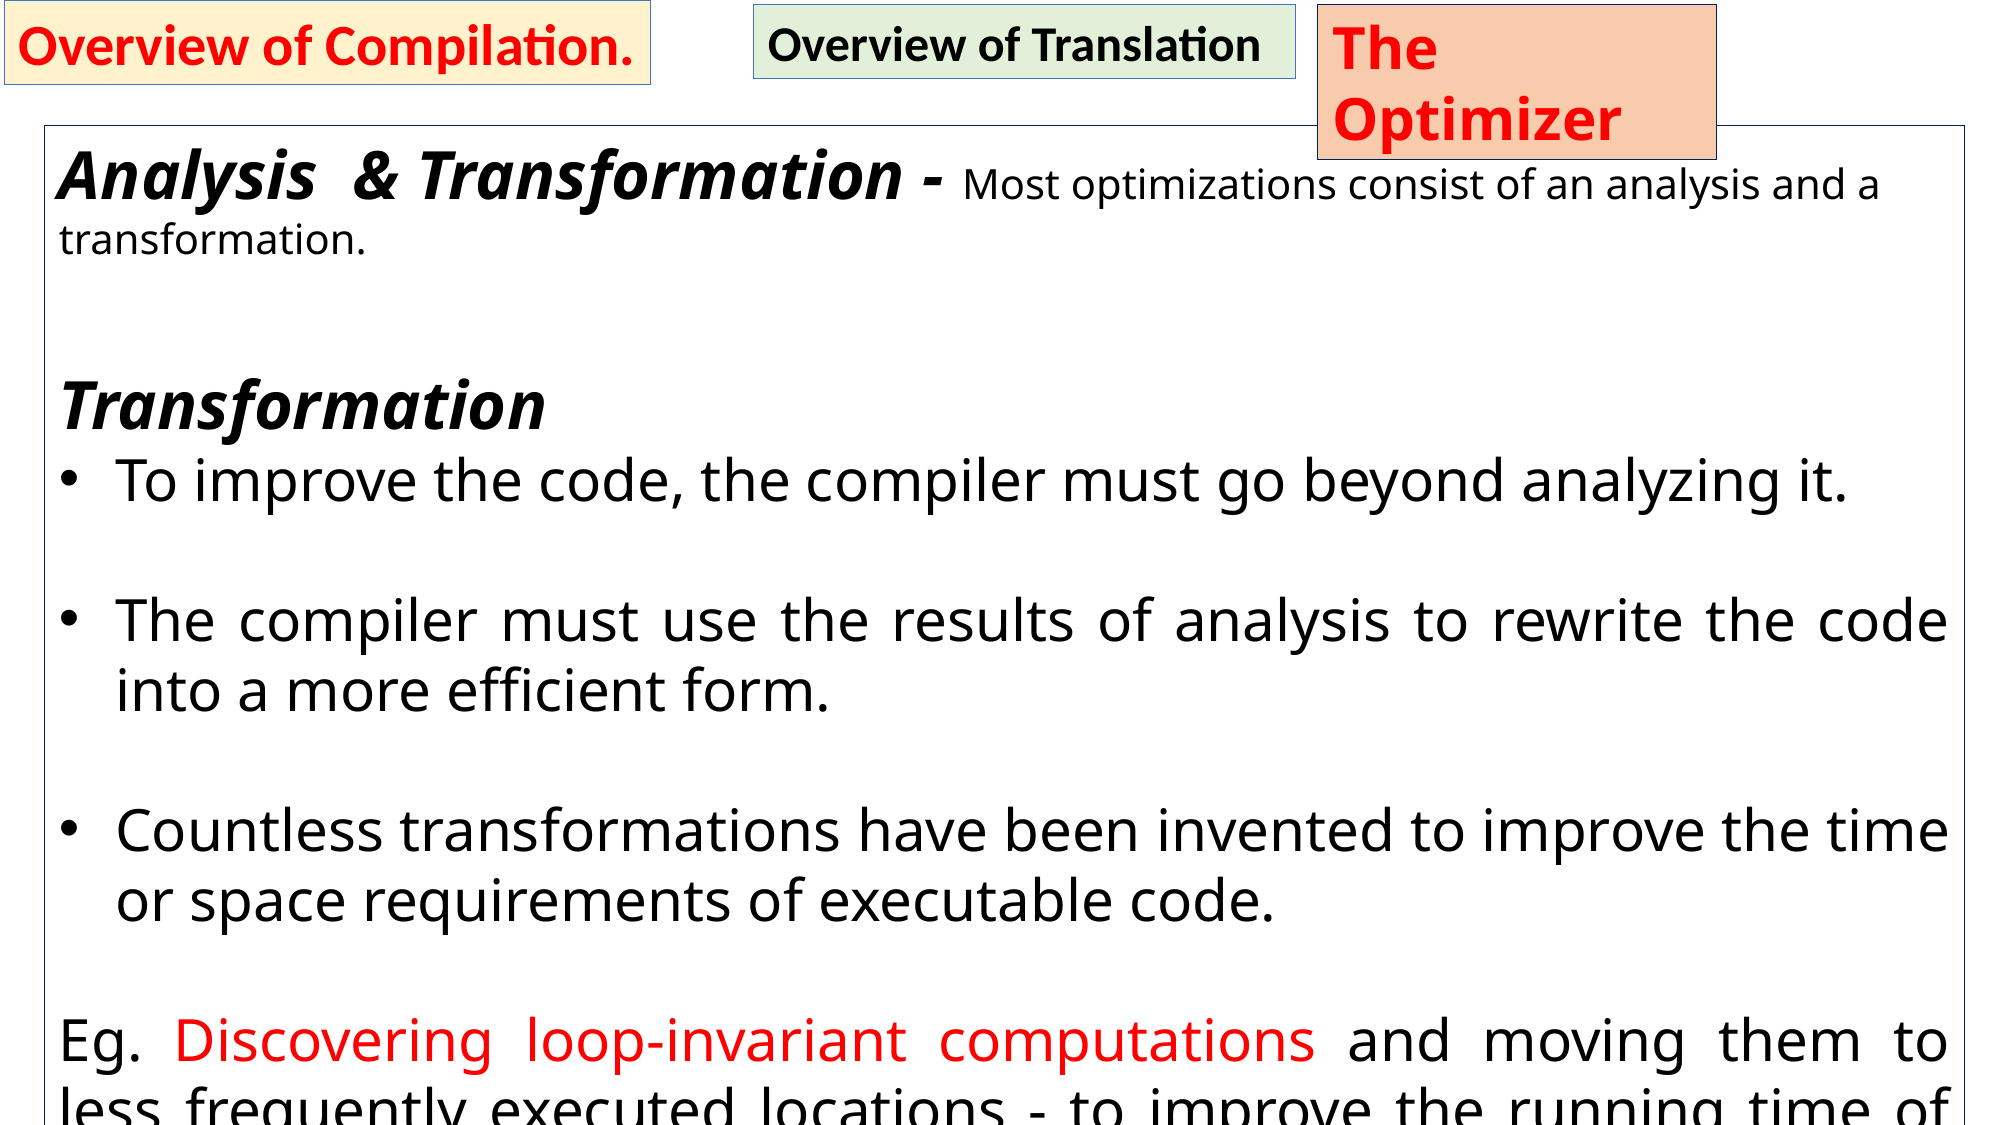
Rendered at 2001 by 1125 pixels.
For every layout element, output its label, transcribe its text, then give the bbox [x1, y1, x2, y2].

text_box The Optimizer [1317, 4, 1717, 160]
text_box Overview of Translation [753, 4, 1296, 79]
text_box Analysis & Transformation - Most optimizations consist of an analysis and a transformation. Transformation To improve the code, the compiler must go beyond analyzing it. The compiler must use the results of analysis to rewrite the code into a more efficient form. Countless transformations have been invented to improve the time or space requirements of executable code. Eg. Discovering loop-invariant computations and moving them to less frequently executed locations - to improve the running time of the program. [44, 125, 1965, 1125]
text_box Overview of Compilation. [4, 0, 651, 85]
